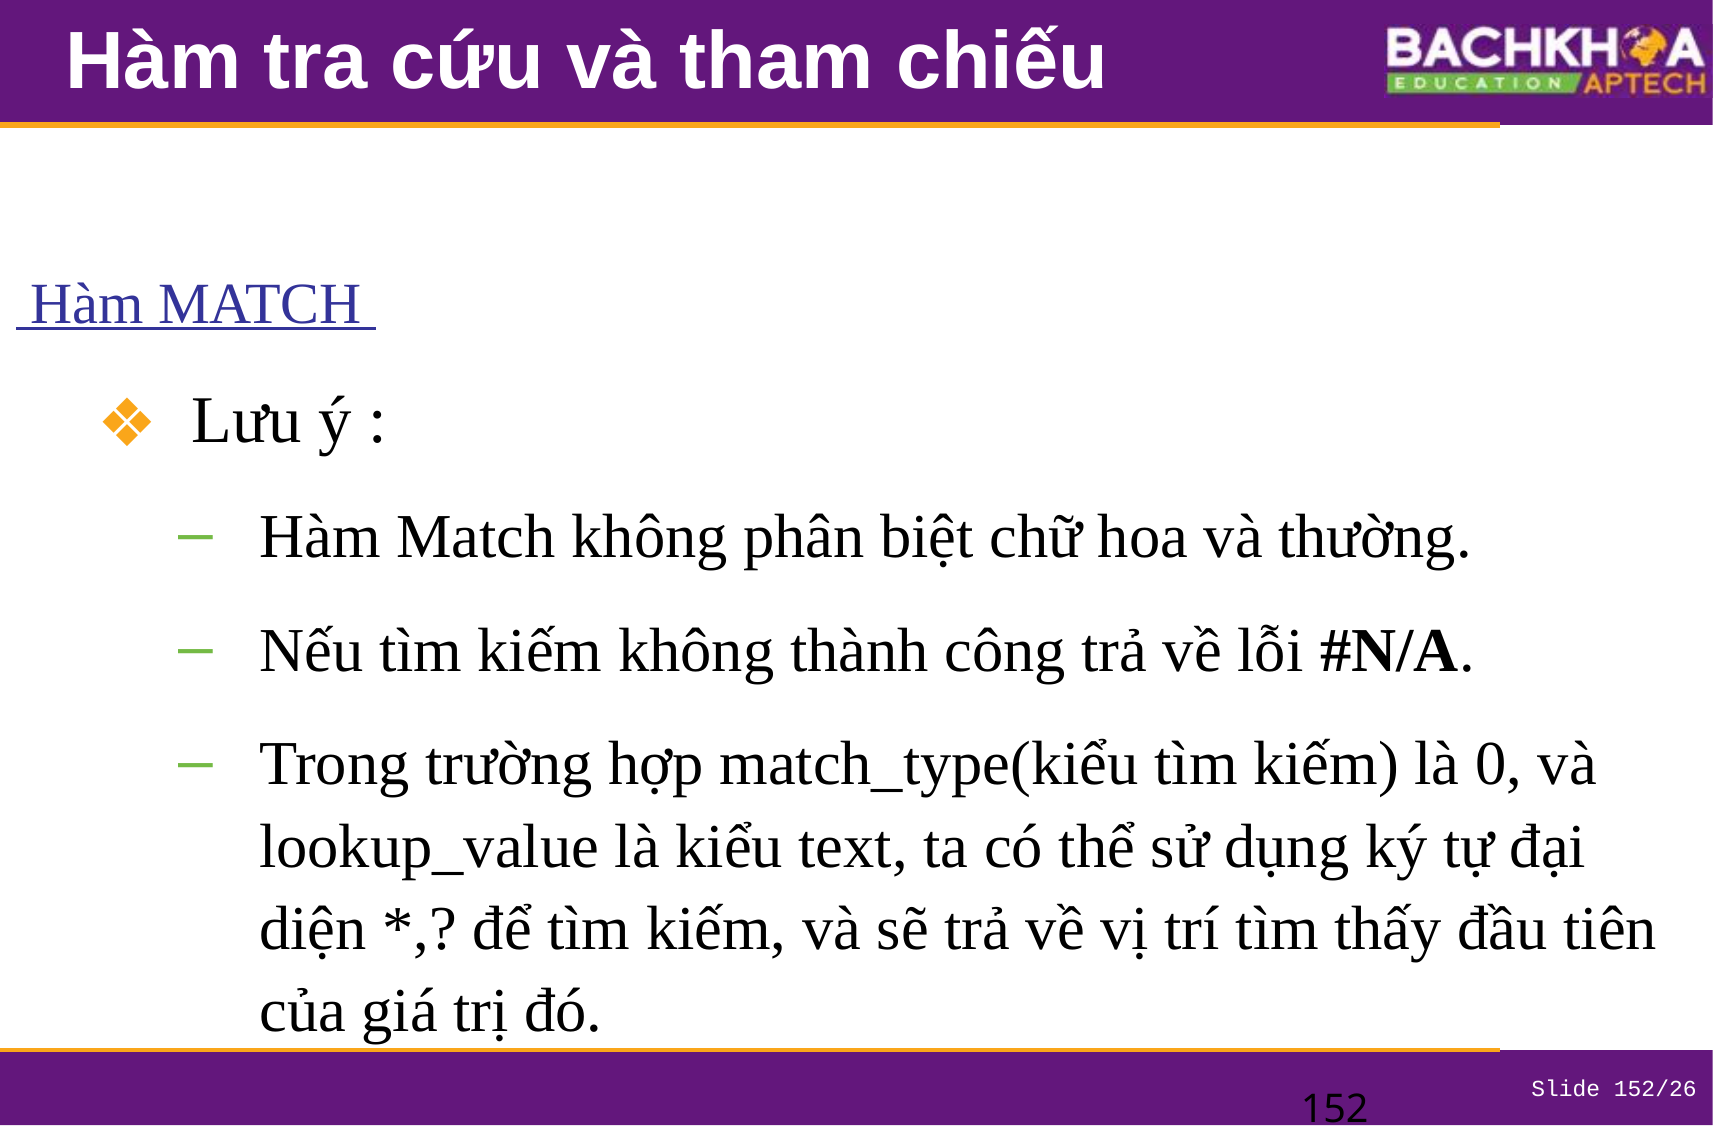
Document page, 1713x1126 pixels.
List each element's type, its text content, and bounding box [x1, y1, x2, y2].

list Hàm MATCH Lưu ý : Hàm Match không phân biệt chữ hoa và thường. Nếu tìm kiếm không thành công trả về lỗi #N/A. Trong trường hợp match_type(kiểu tìm kiếm) là 0, và lookup_value là kiểu text, ta có thể sử dụng ký tự đại diện *,? để tìm kiếm, và sẽ trả về vị trí tìm thấy đầu tiên của giá trị đó. [0, 249, 1713, 1063]
picture [1670, 24, 1713, 98]
title Hàm tra cứu và tham chiếu [42, 7, 1670, 125]
text_box ‹#› [1284, 1075, 1685, 1126]
